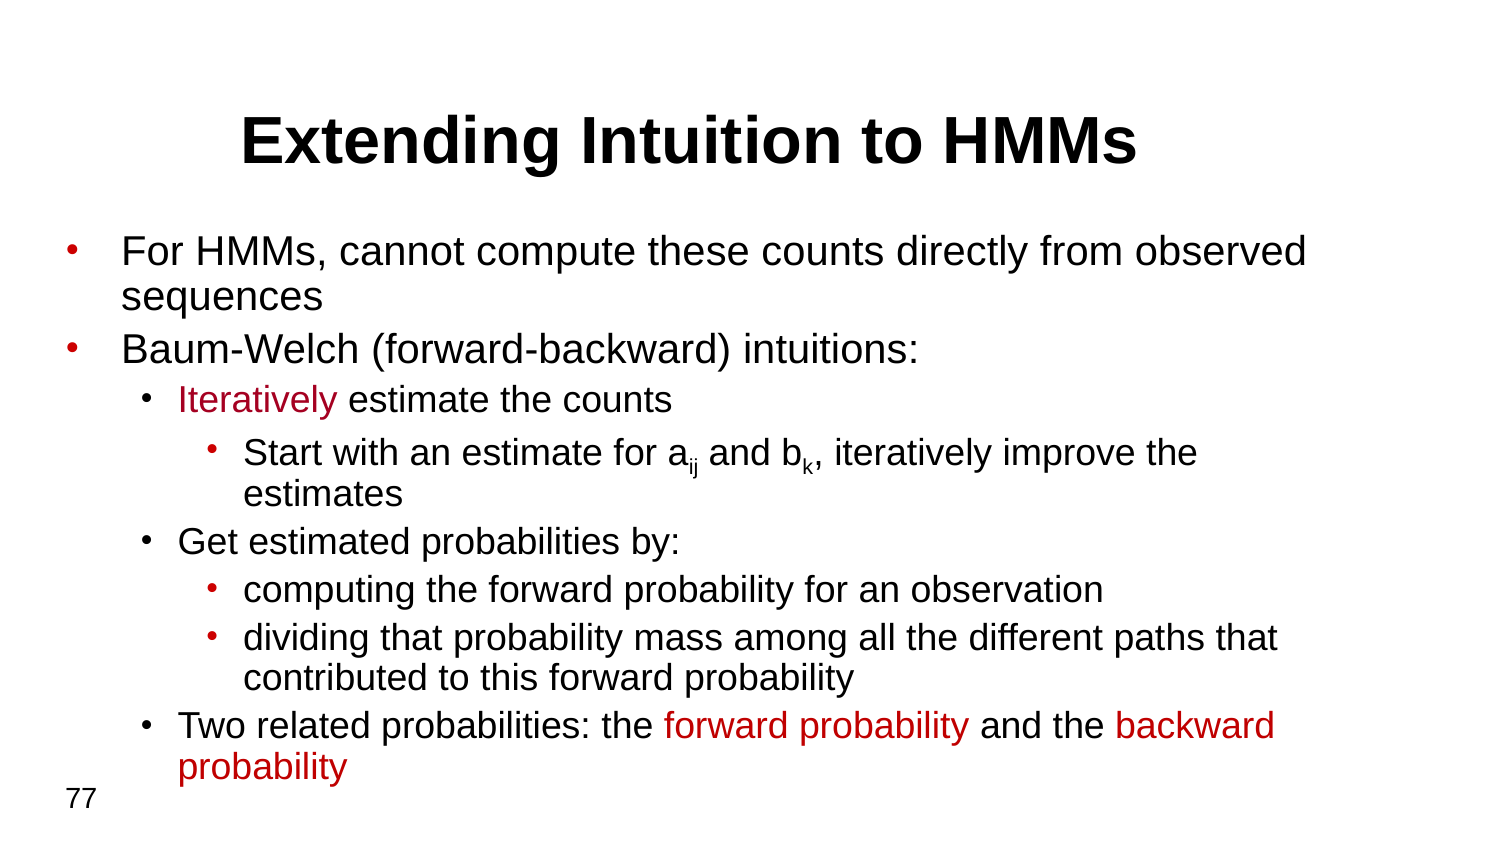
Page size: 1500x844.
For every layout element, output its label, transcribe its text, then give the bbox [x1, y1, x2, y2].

list For HMMs, cannot compute these counts directly from observed sequences Baum-Welch (forward-backward) intuitions: Iteratively estimate the counts Start with an estimate for aij and bk, iteratively improve the estimates Get estimated probabilities by: computing the forward probability for an observation dividing that probability mass among all the different paths that contributed to this forward probability Two related probabilities: the forward probability and the backward probability [50, 221, 1325, 769]
slide_number 77 [49, 771, 376, 829]
title Extending Intuition to HMMs [225, 62, 1450, 185]
